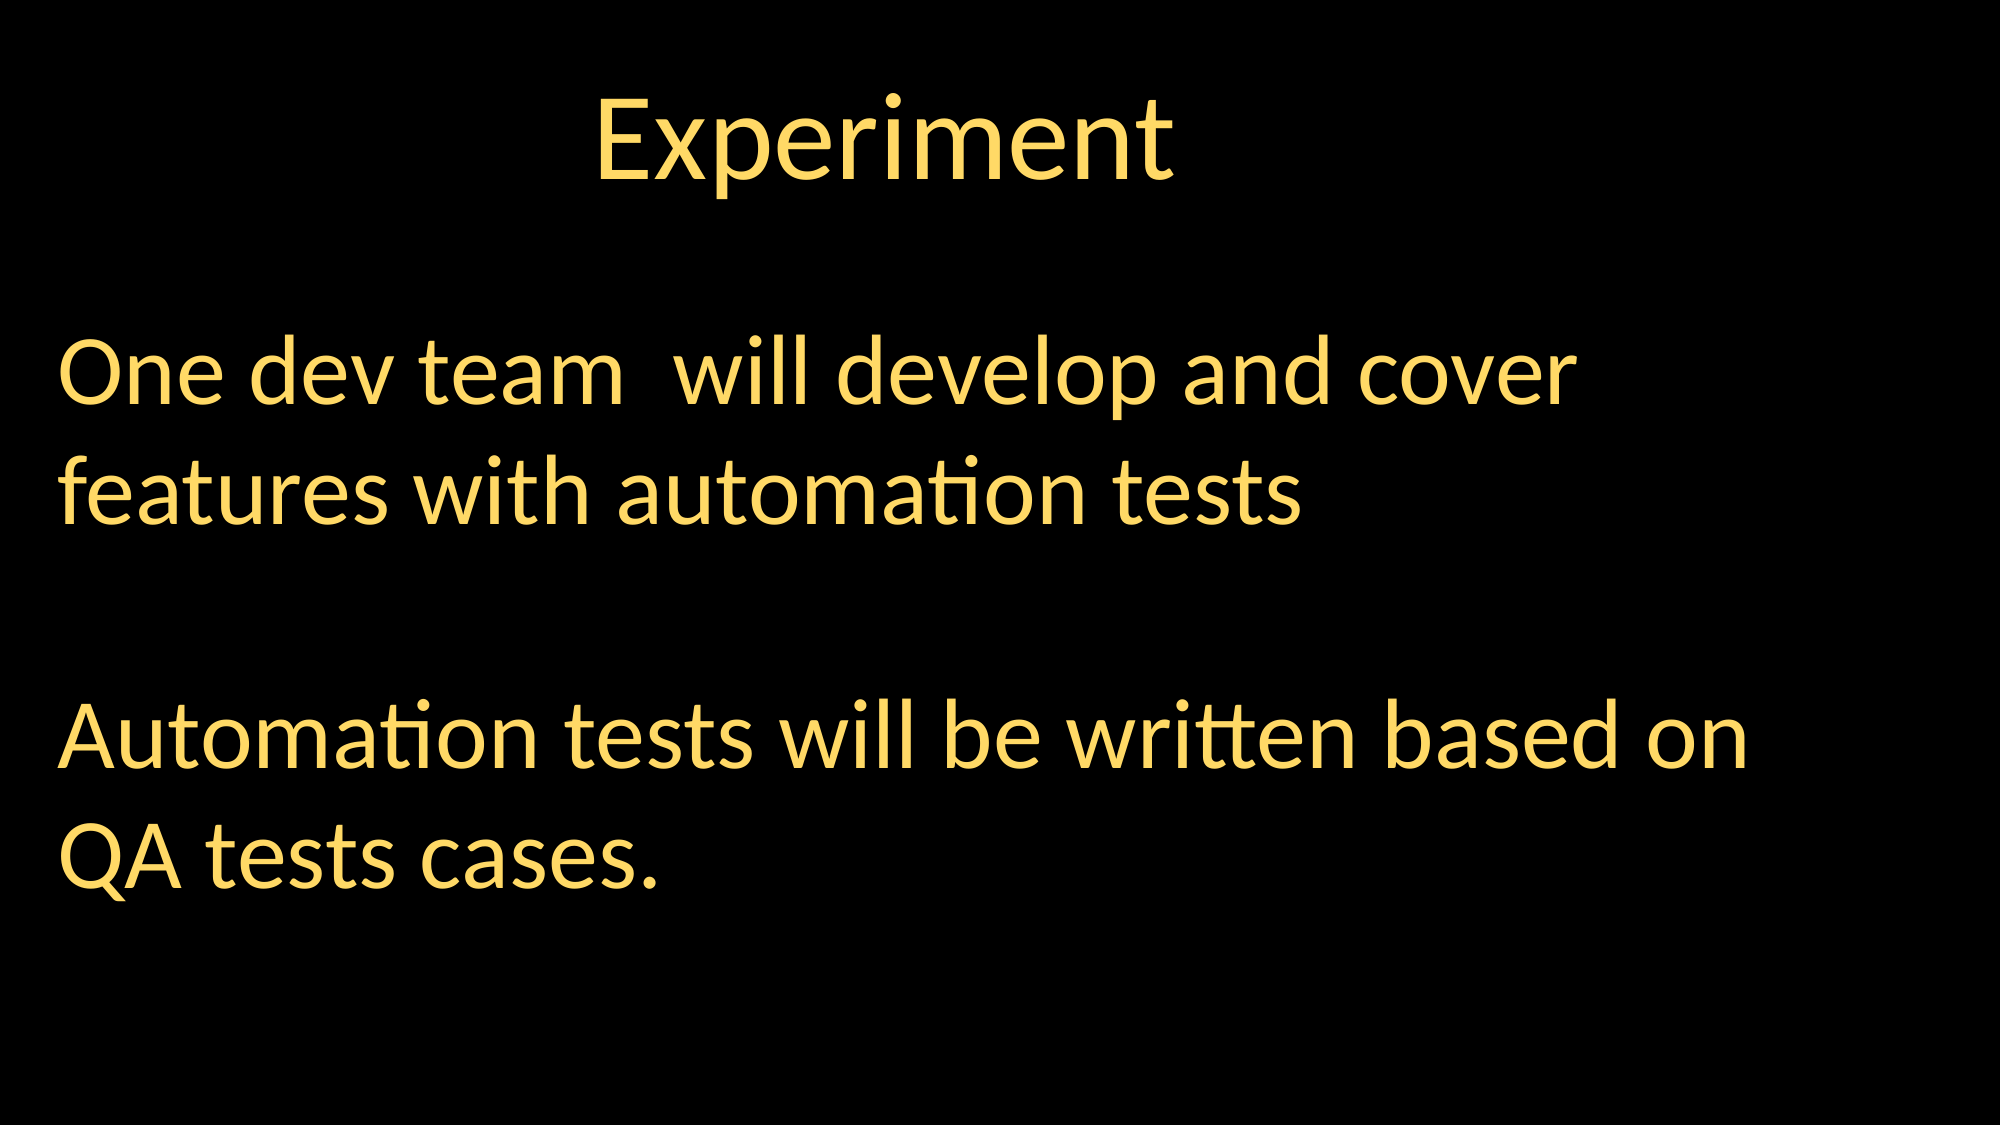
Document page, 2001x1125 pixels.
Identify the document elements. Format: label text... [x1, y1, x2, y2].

text_box Automation tests will be written based on QA tests cases. [42, 661, 1839, 917]
text_box Experiment [429, 47, 1340, 212]
text_box One dev team will develop and cover features with automation tests [42, 297, 1811, 553]
